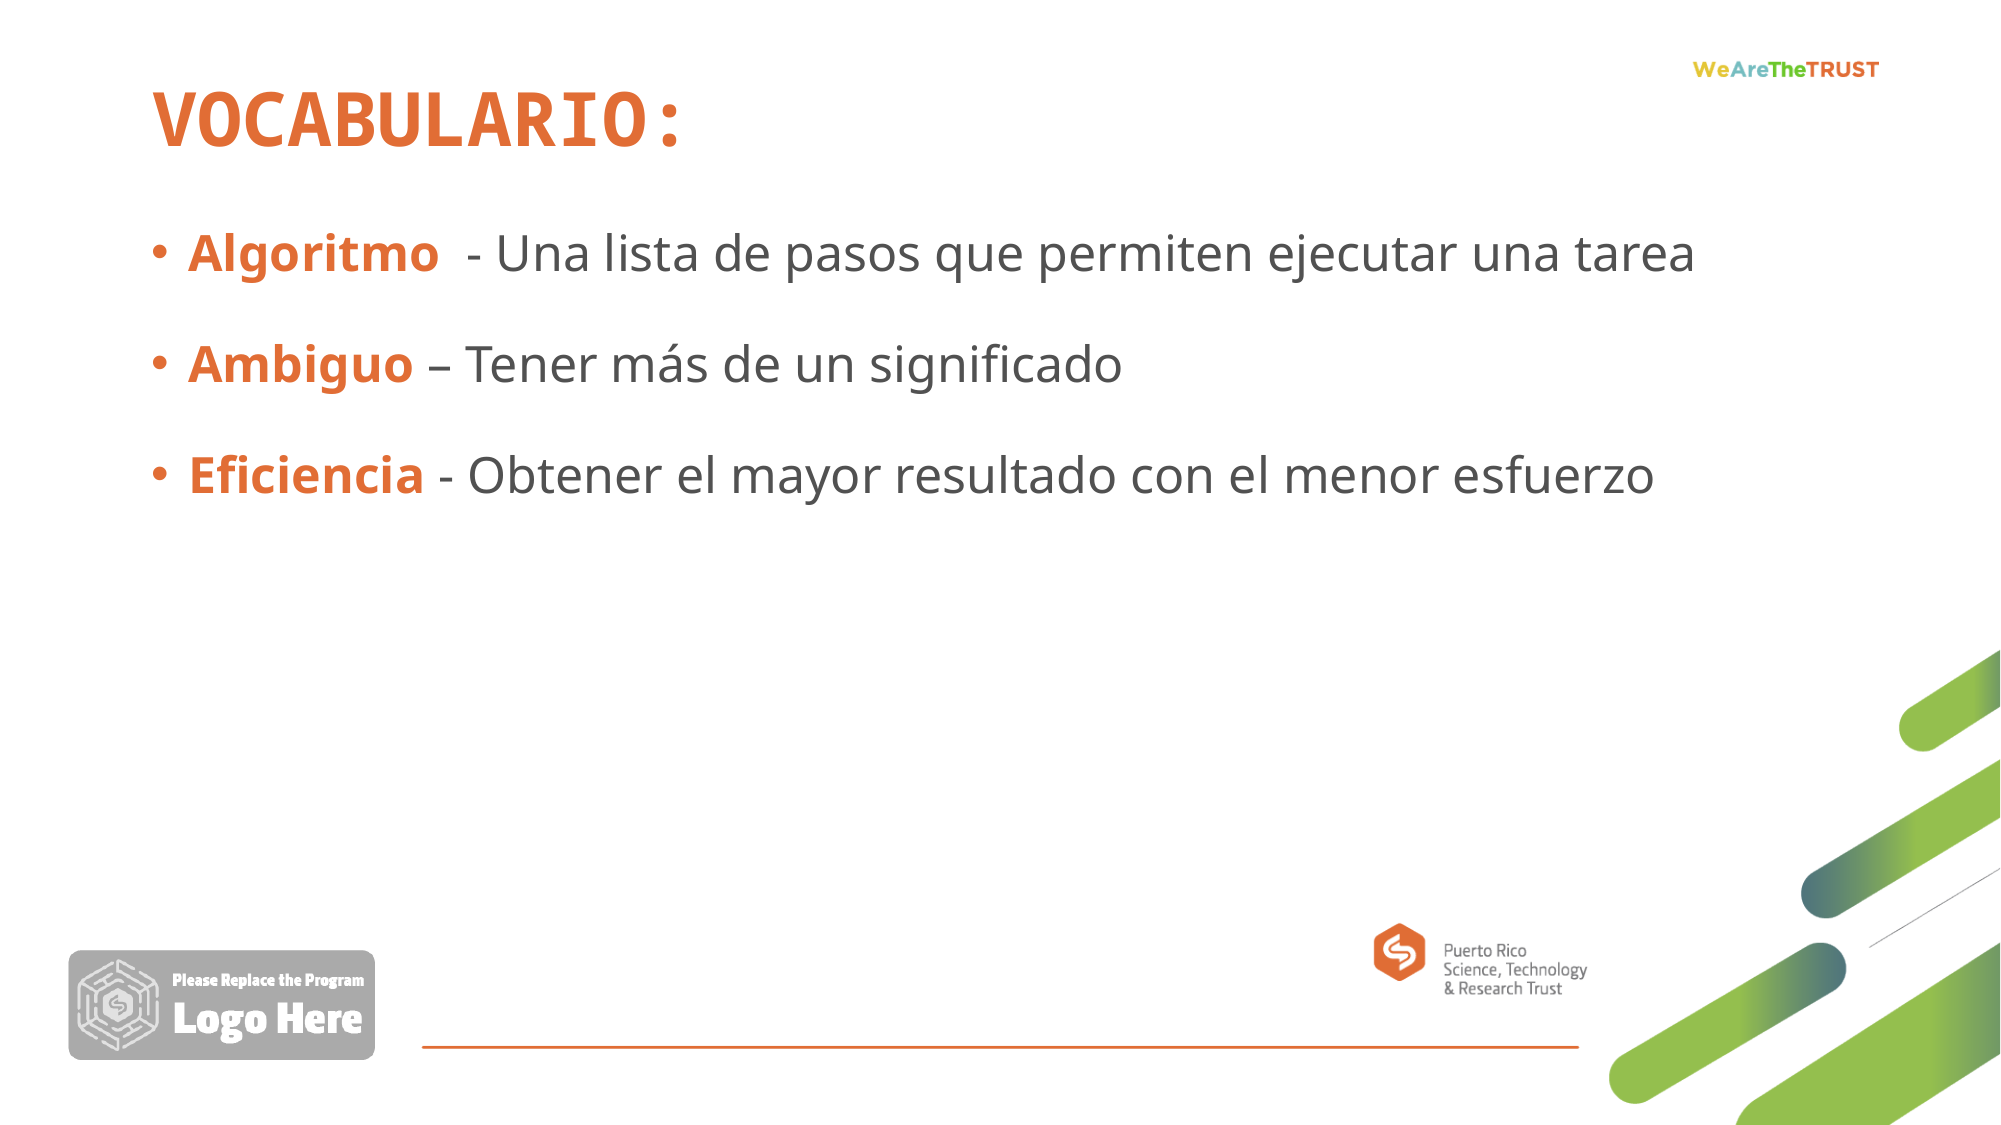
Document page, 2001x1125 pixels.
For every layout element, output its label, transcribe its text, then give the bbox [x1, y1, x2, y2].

title VOCABULARIO: [137, 59, 1863, 184]
list Algoritmo - Una lista de pasos que permiten ejecutar una tarea Ambiguo – Tener más de un significado Eficiencia - Obtener el mayor resultado con el menor esfuerzo [136, 183, 1861, 889]
picture [0, 0, 2001, 1125]
